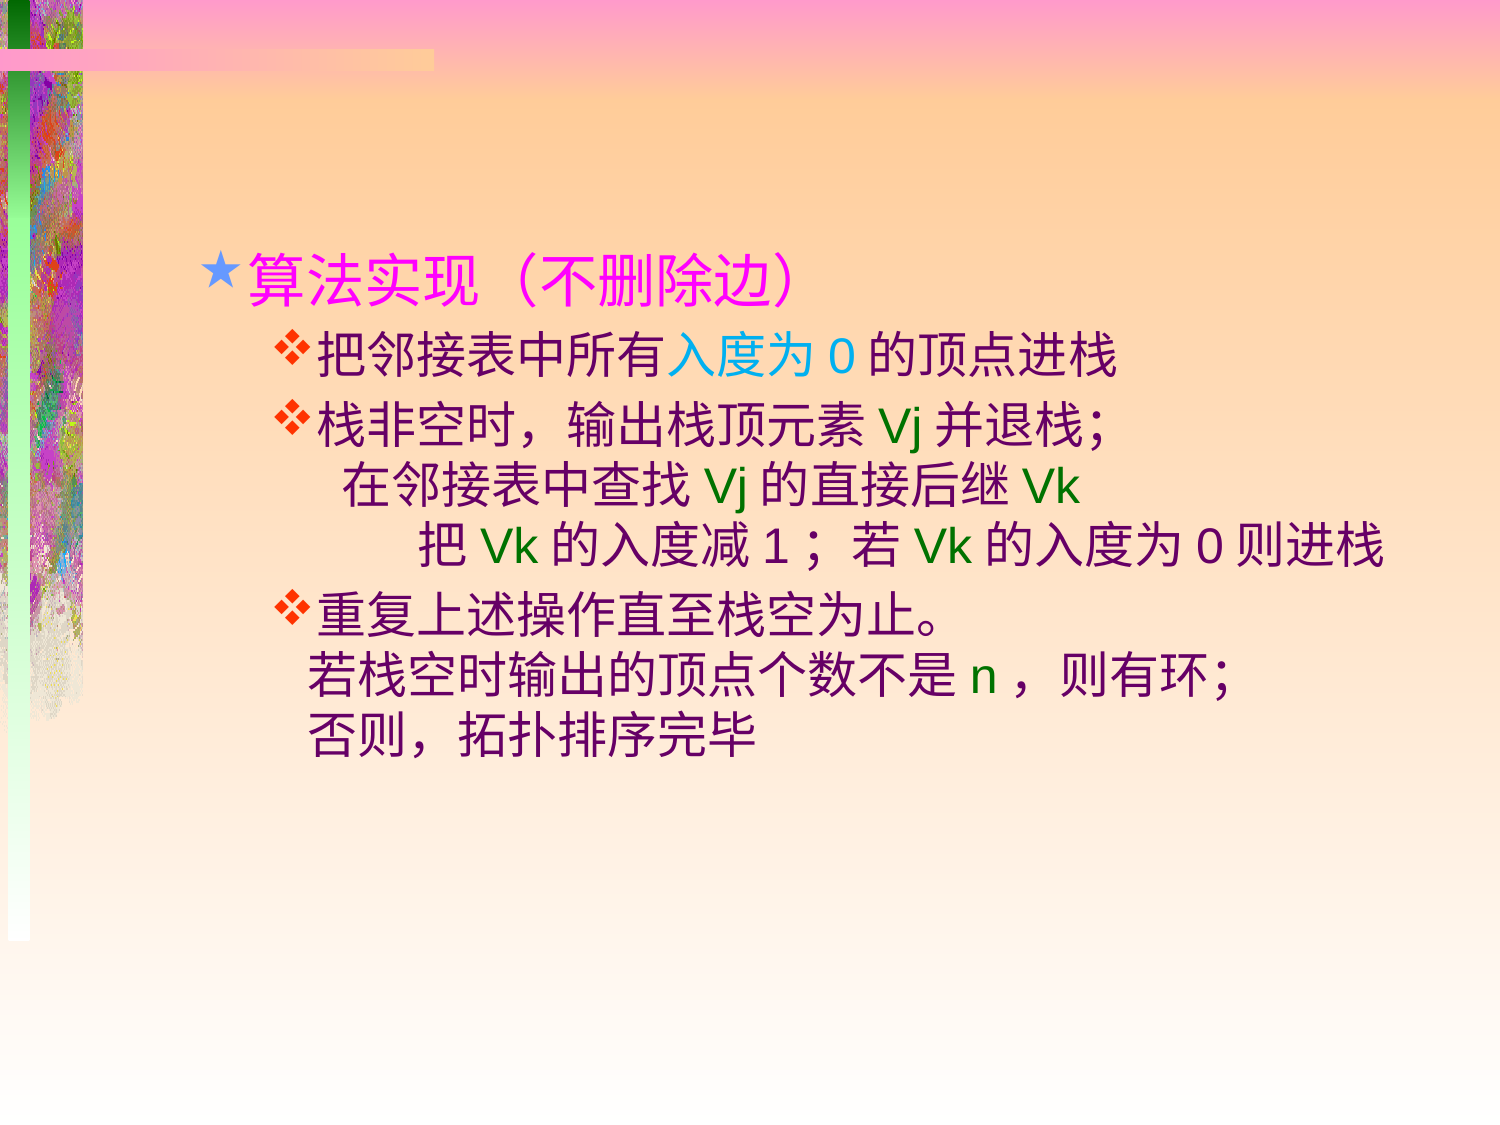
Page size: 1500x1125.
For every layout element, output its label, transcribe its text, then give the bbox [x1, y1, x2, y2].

list 算法实现（不删除边） 把邻接表中所有入度为0的顶点进栈 栈非空时，输出栈顶元素Vj并退栈； 在邻接表中查找Vj的直接后继Vk 把Vk的入度减1；若Vk的入度为0则进栈 重复上述操作直至栈空为止。 若栈空时输出的顶点个数不是n，则有环； 否则，拓扑排序完毕 [105, 236, 1500, 794]
picture [0, 0, 9, 50]
picture [29, 0, 83, 50]
picture [29, 71, 83, 821]
picture [0, 71, 9, 821]
